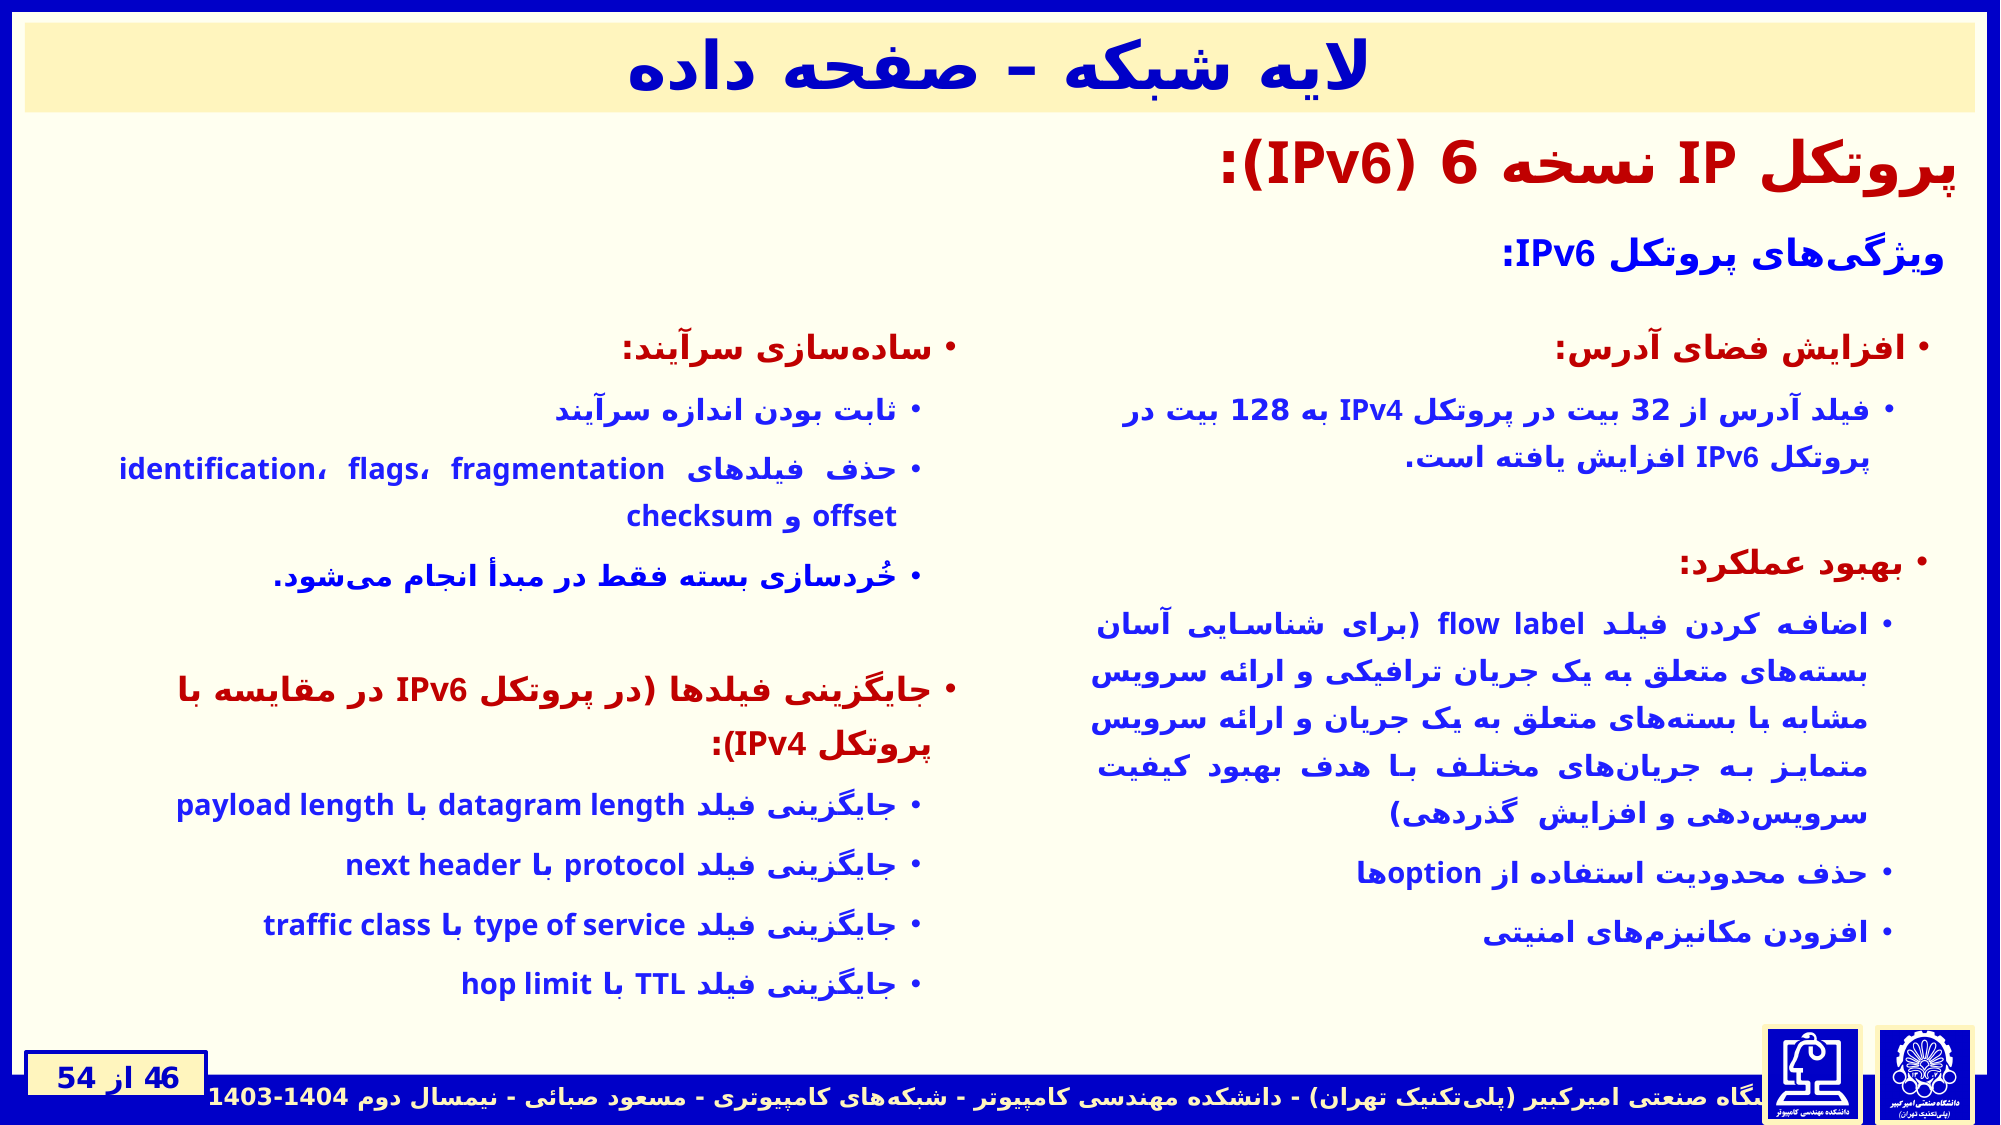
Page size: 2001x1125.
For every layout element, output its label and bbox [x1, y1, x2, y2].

text_box [0, 0, 2000, 1125]
